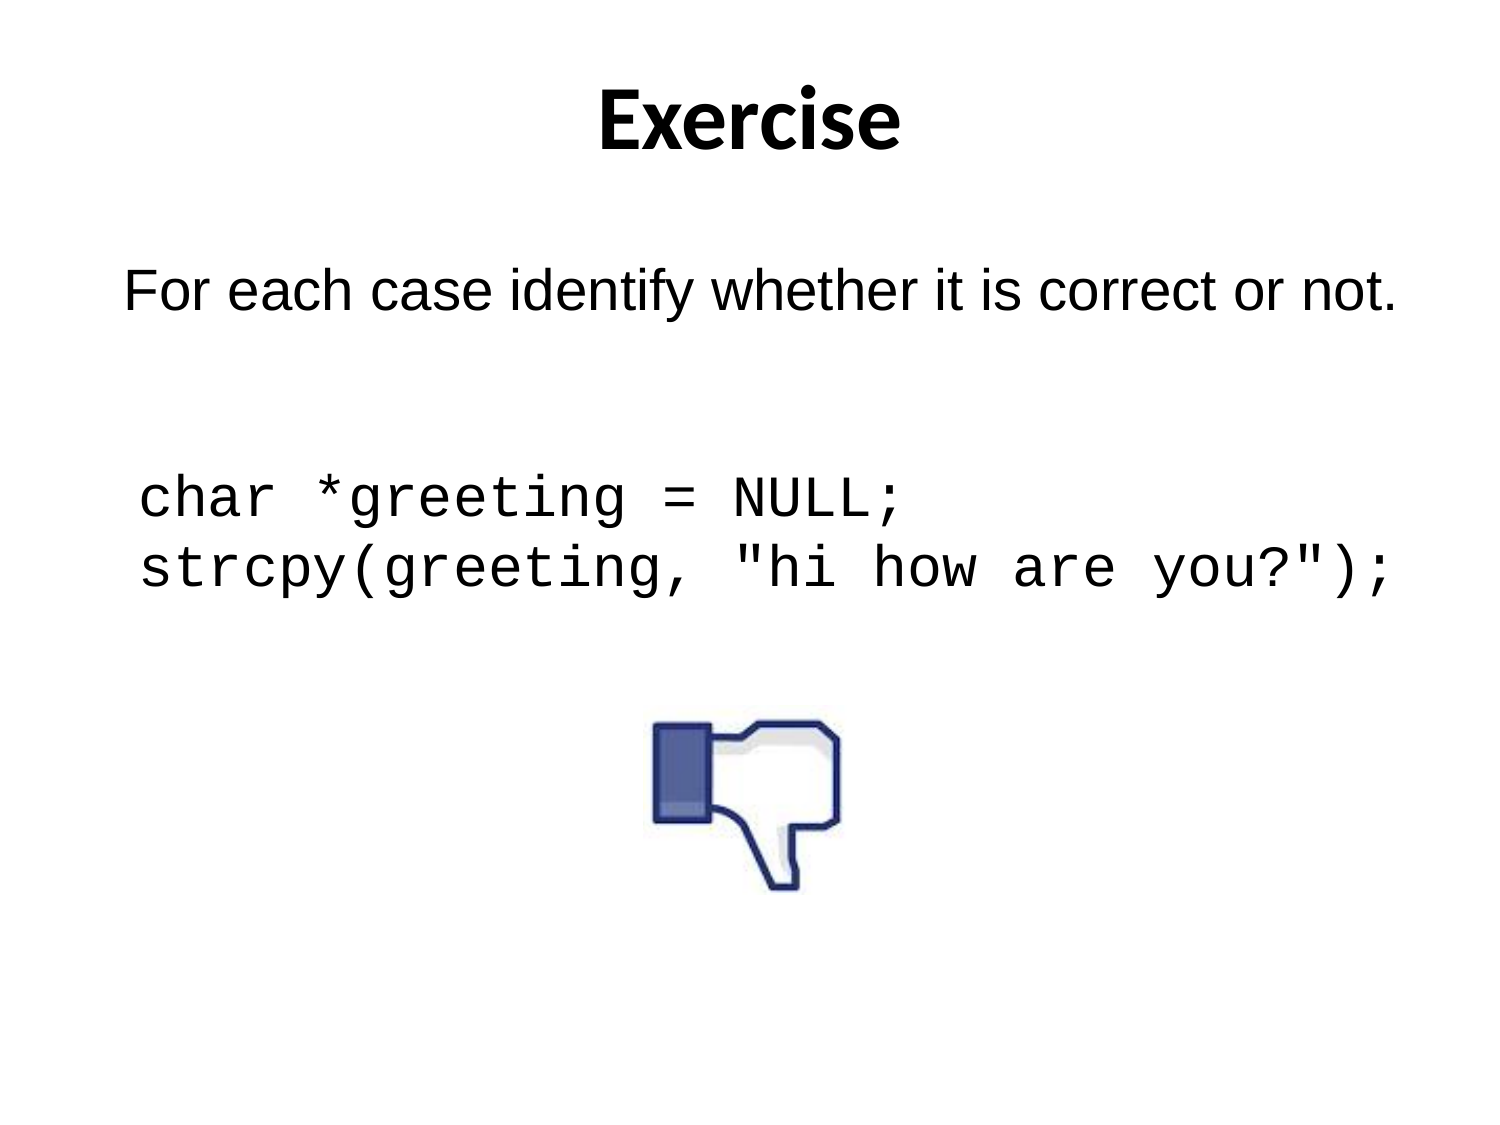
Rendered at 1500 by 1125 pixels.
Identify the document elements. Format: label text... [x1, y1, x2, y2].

text_box Exercise [0, 35, 1500, 190]
text_box char *greeting = NULL; strcpy(greeting, "hi how are you?"); [123, 450, 1448, 690]
text_box For each case identify whether it is correct or not. [109, 245, 1434, 690]
picture [643, 704, 857, 895]
